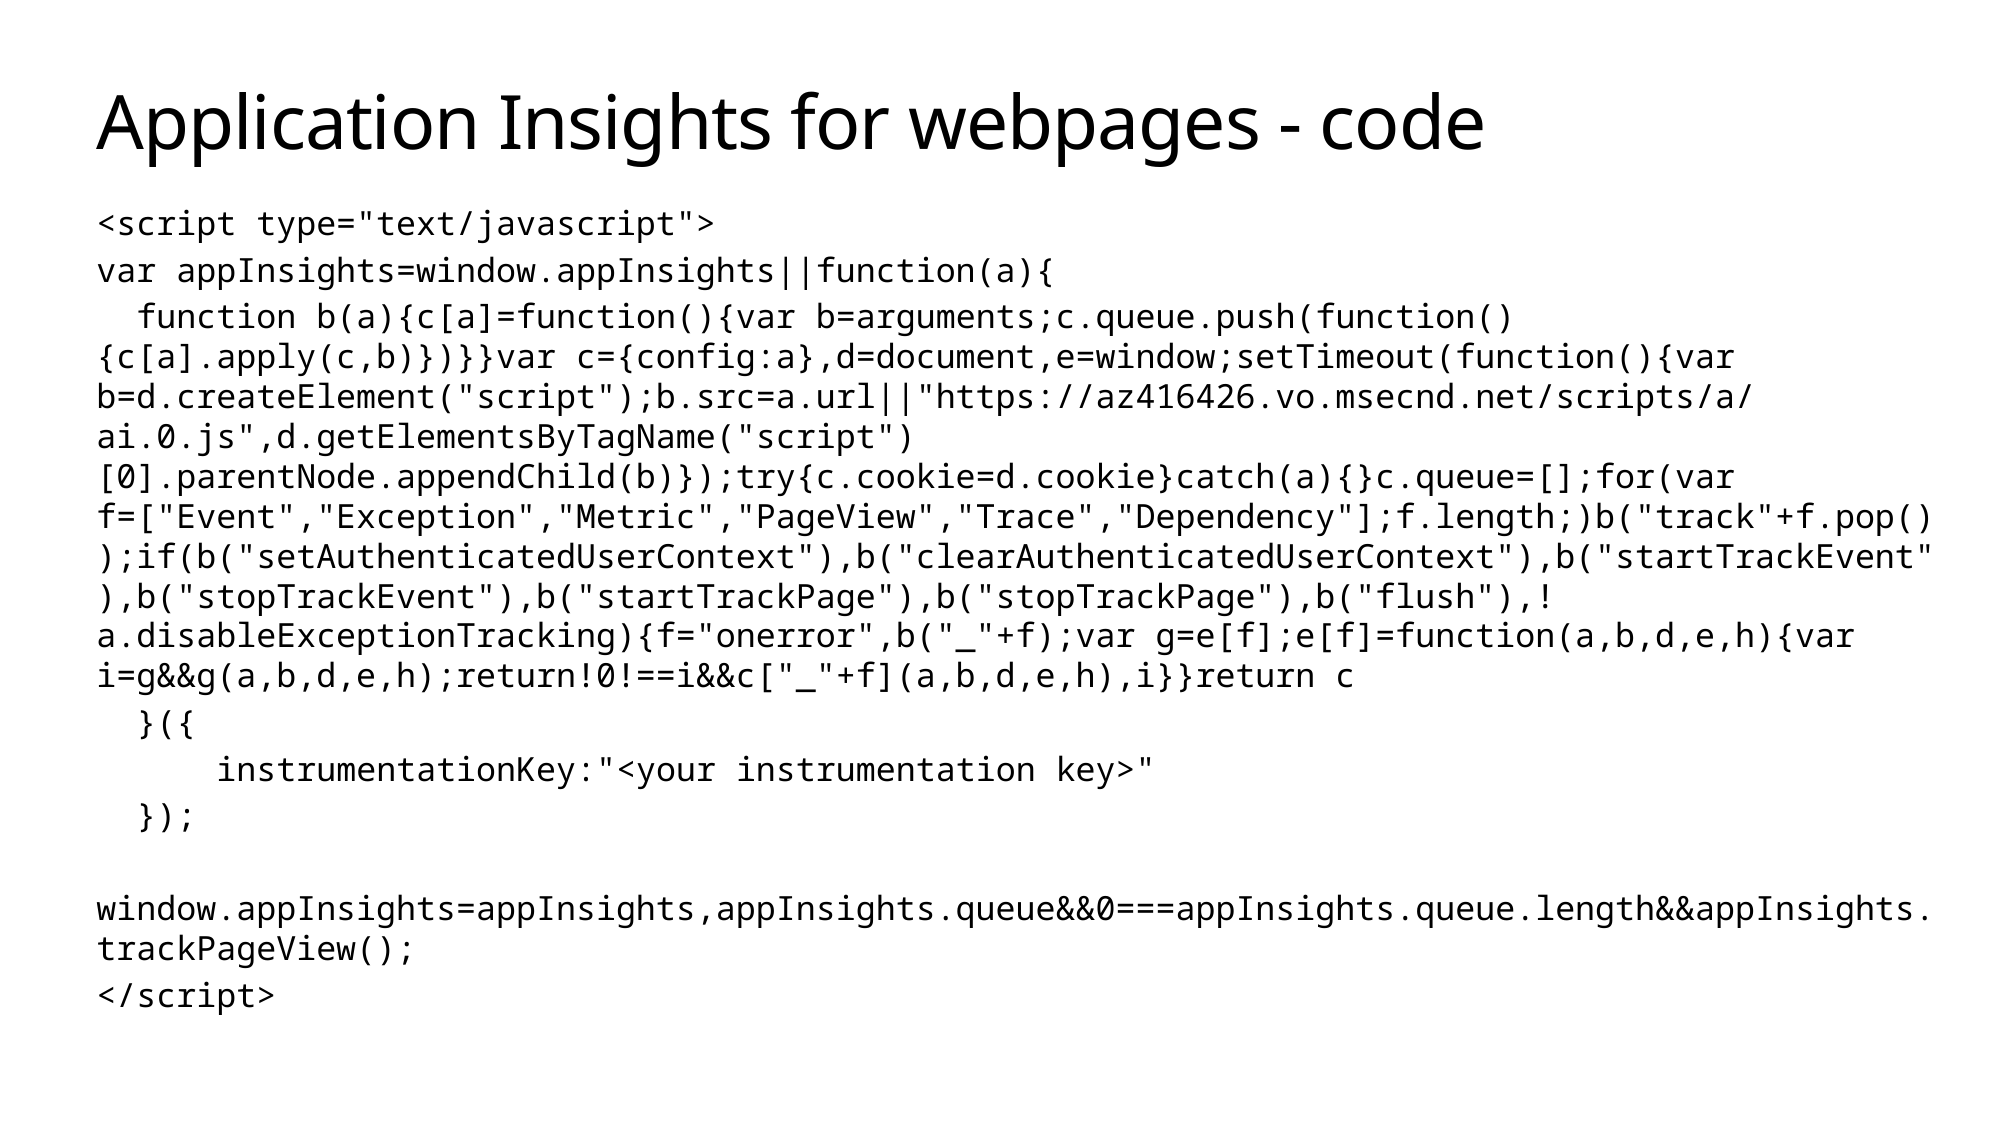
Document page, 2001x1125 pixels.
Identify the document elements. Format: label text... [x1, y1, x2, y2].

title Application Insights for webpages - code [96, 75, 1904, 166]
list <script type="text/javascript"> var appInsights=window.appInsights||function(a){ function b(a){c[a]=function(){var b=arguments;c.queue.push(function(){c[a].apply(c,b)})}}var c={config:a},d=document,e=window;setTimeout(function(){var b=d.createElement("script");b.src=a.url||"https://az416426.vo.msecnd.net/scripts/a/ai.0.js",d.getElementsByTagName("script")[0].parentNode.appendChild(b)});try{c.cookie=d.cookie}catch(a){}c.queue=[];for(var f=["Event","Exception","Metric","PageView","Trace","Dependency"];f.length;)b("track"+f.pop());if(b("setAuthenticatedUserContext"),b("clearAuthenticatedUserContext"),b("startTrackEvent"),b("stopTrackEvent"),b("startTrackPage"),b("stopTrackPage"),b("flush"),!a.disableExceptionTracking){f="onerror",b("_"+f);var g=e[f];e[f]=function(a,b,d,e,h){var i=g&&g(a,b,d,e,h);return!0!==i&&c["_"+f](a,b,d,e,h),i}}return c }({ instrumentationKey:"<your instrumentation key>" }); window.appInsights=appInsights,appInsights.queue&&0===appInsights.queue.length&&appInsights.trackPageView(); </script> [96, 202, 1939, 1015]
